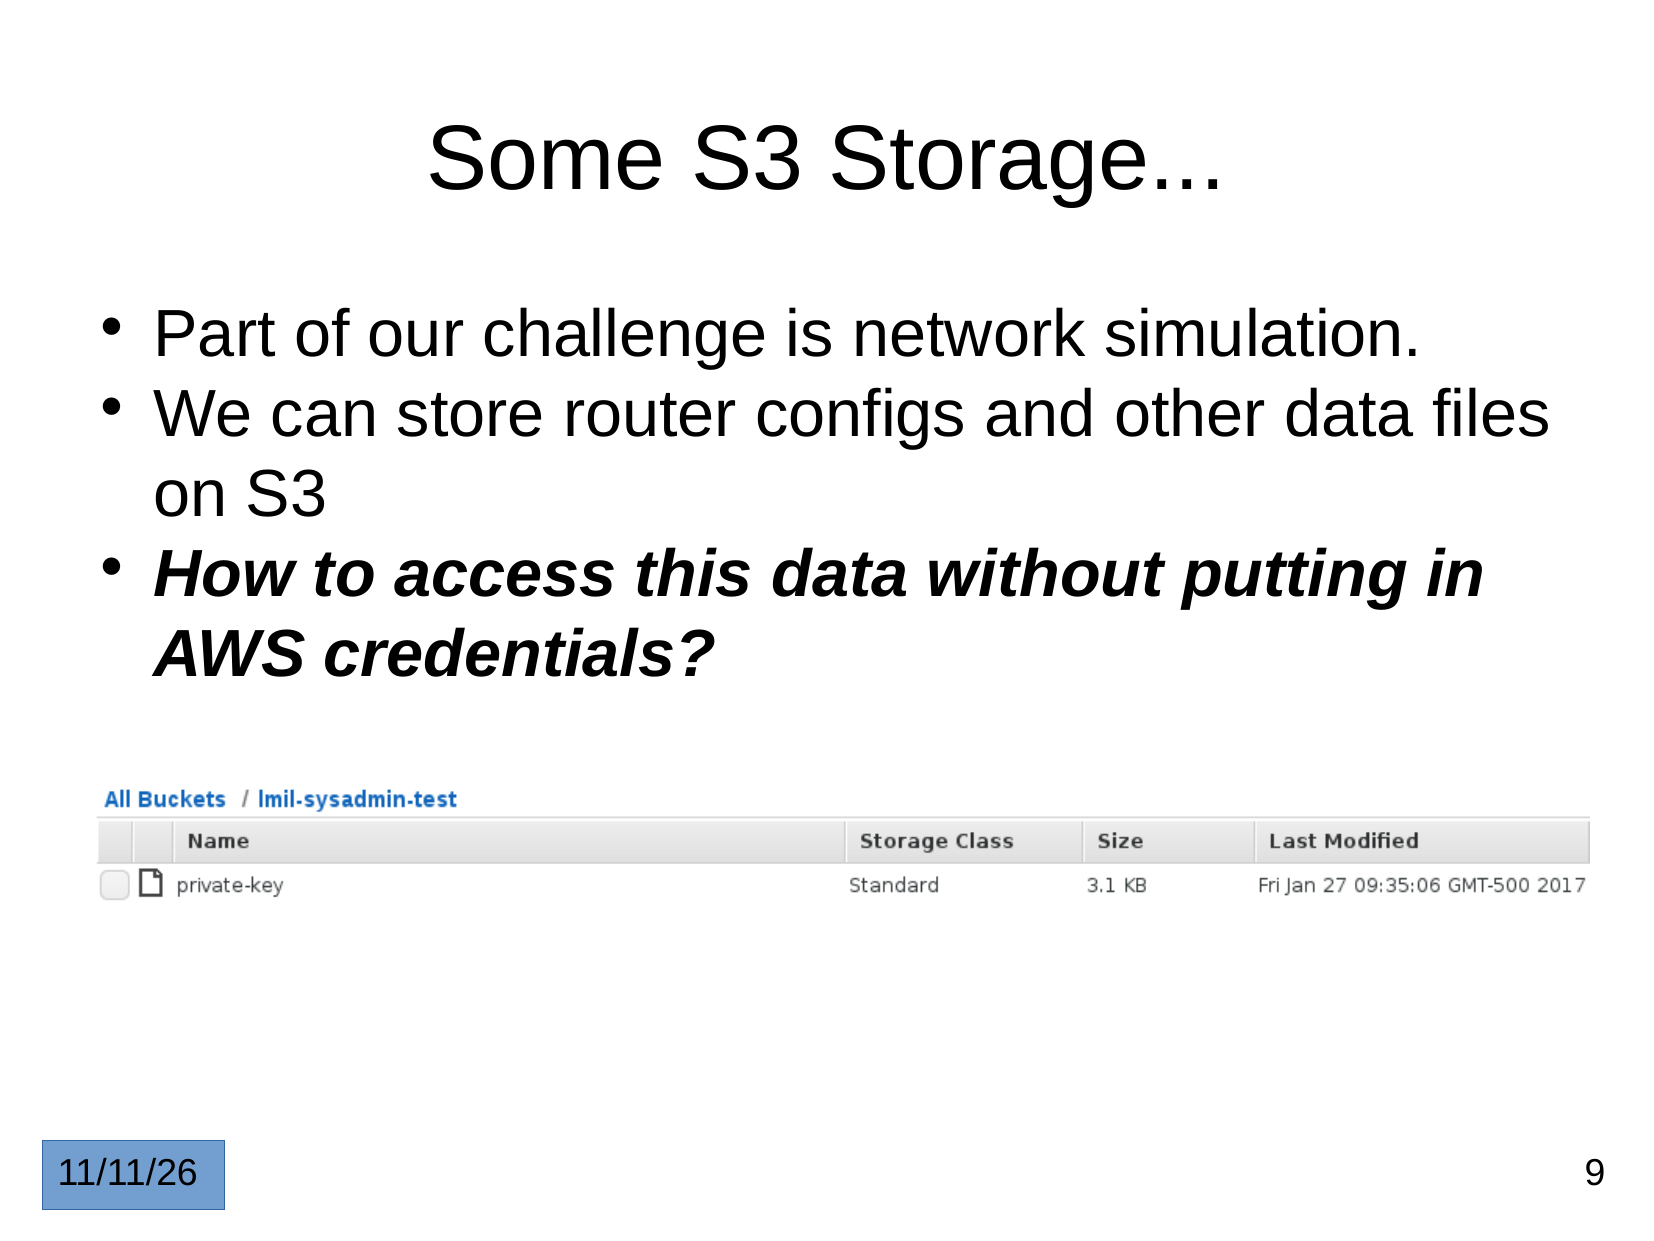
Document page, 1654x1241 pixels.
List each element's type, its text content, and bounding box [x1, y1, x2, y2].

text_box Part of our challenge is network simulation. We can store router configs and other data files on S3 How to access this data without putting in AWS credentials? [82, 290, 1571, 750]
picture [94, 779, 1591, 905]
text_box Some S3 Storage... [82, 49, 1571, 257]
